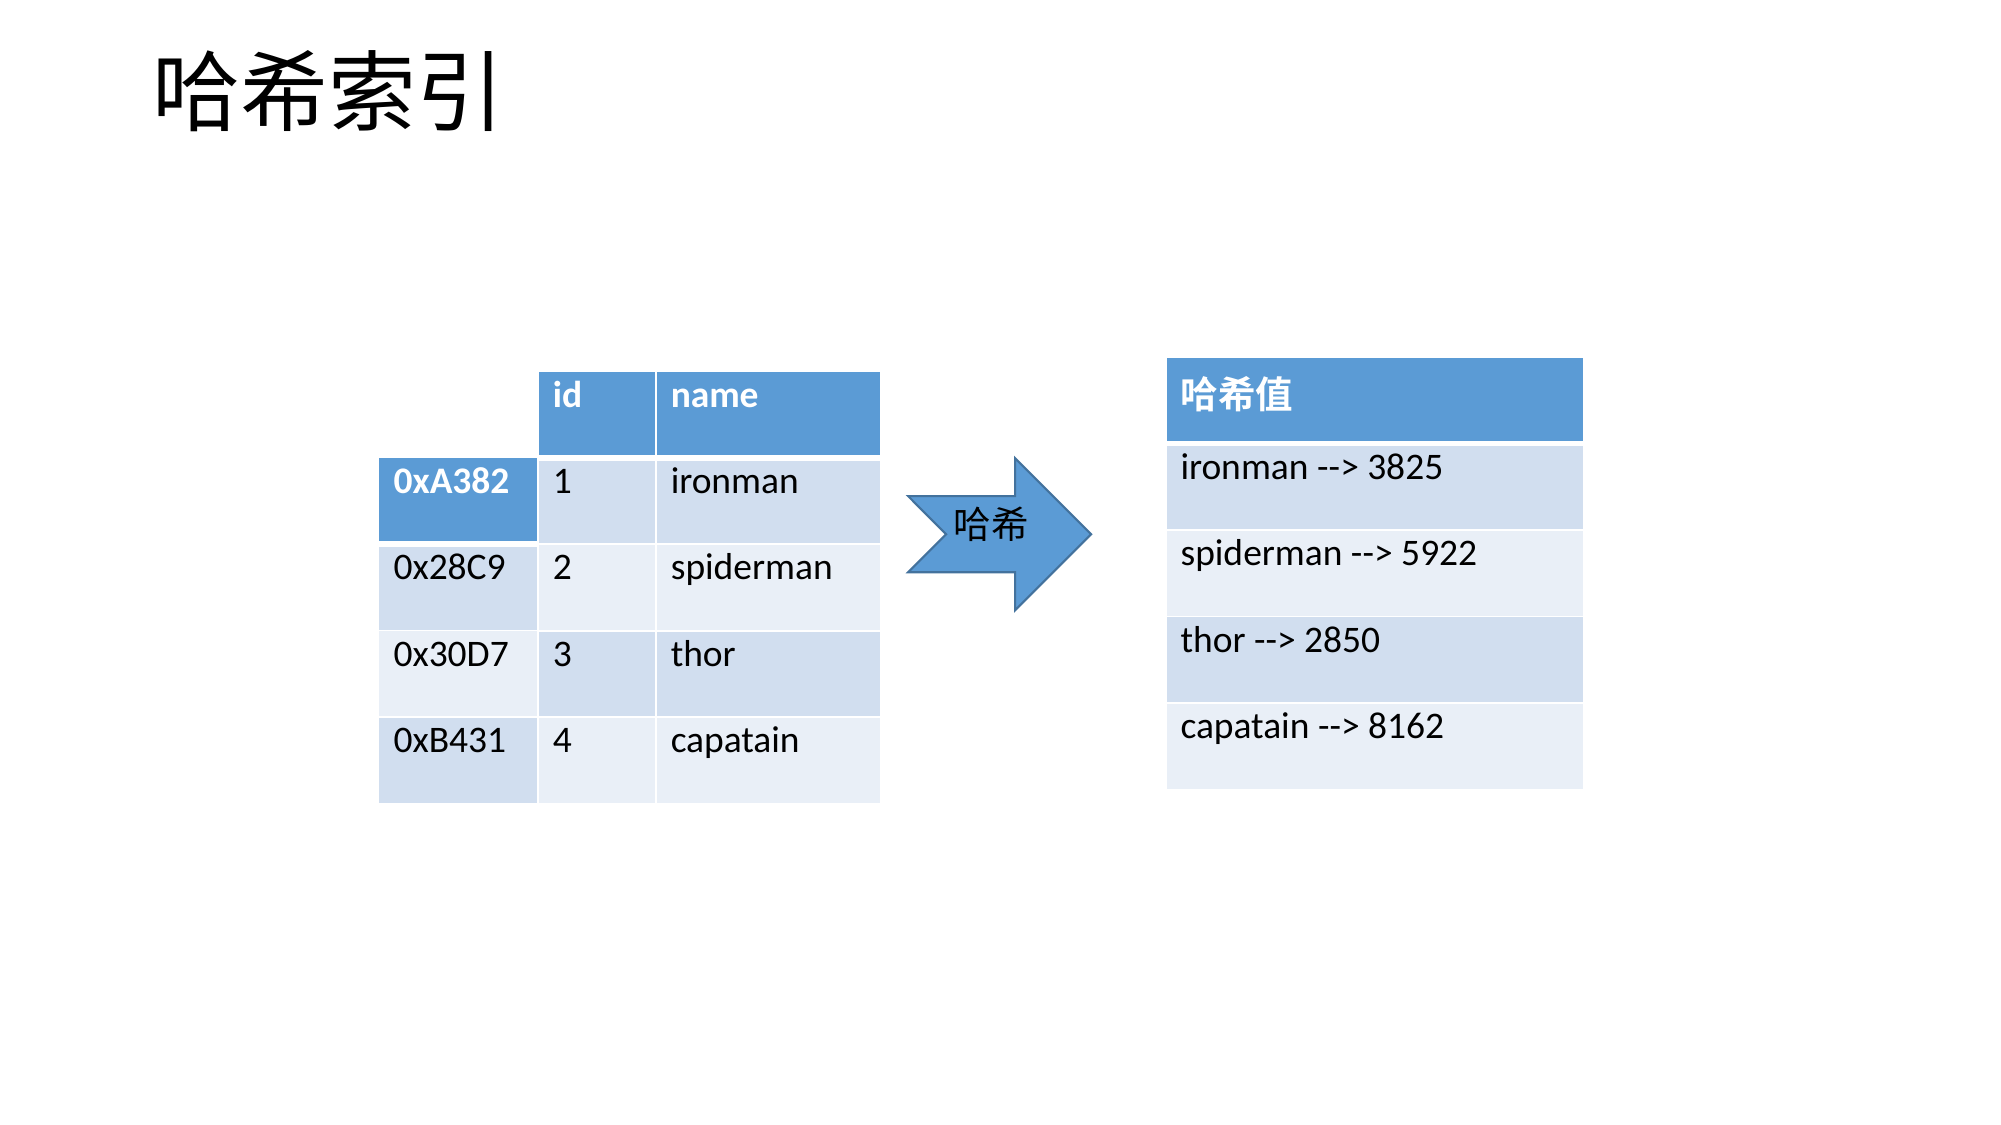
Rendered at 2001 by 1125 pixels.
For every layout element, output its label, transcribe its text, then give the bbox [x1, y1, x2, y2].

table_cell spiderman [657, 545, 880, 630]
table_header 哈希值 [1167, 358, 1583, 441]
table_cell spiderman --> 5922 [1167, 531, 1583, 616]
table_cell thor --> 2850 [1167, 617, 1583, 702]
table_cell thor [657, 632, 880, 716]
table_cell 3 [539, 632, 655, 716]
table_cell 1 [539, 461, 655, 543]
title 哈希索引 [137, 40, 1863, 258]
table_cell capatain [657, 718, 880, 803]
table_cell 0xB431 [379, 718, 537, 803]
text_box [905, 455, 1093, 613]
text_box 哈希 [938, 494, 1044, 554]
table_cell 0x28C9 [379, 547, 537, 630]
table_header id [539, 372, 655, 455]
table_header 0xA382 [379, 458, 537, 541]
table_cell 0x30D7 [379, 631, 537, 716]
table_header name [657, 372, 880, 455]
table_cell ironman [657, 461, 880, 543]
table_cell 2 [539, 545, 655, 630]
table_cell capatain --> 8162 [1167, 704, 1583, 789]
table_cell ironman --> 3825 [1167, 446, 1583, 529]
table_cell 4 [539, 718, 655, 803]
